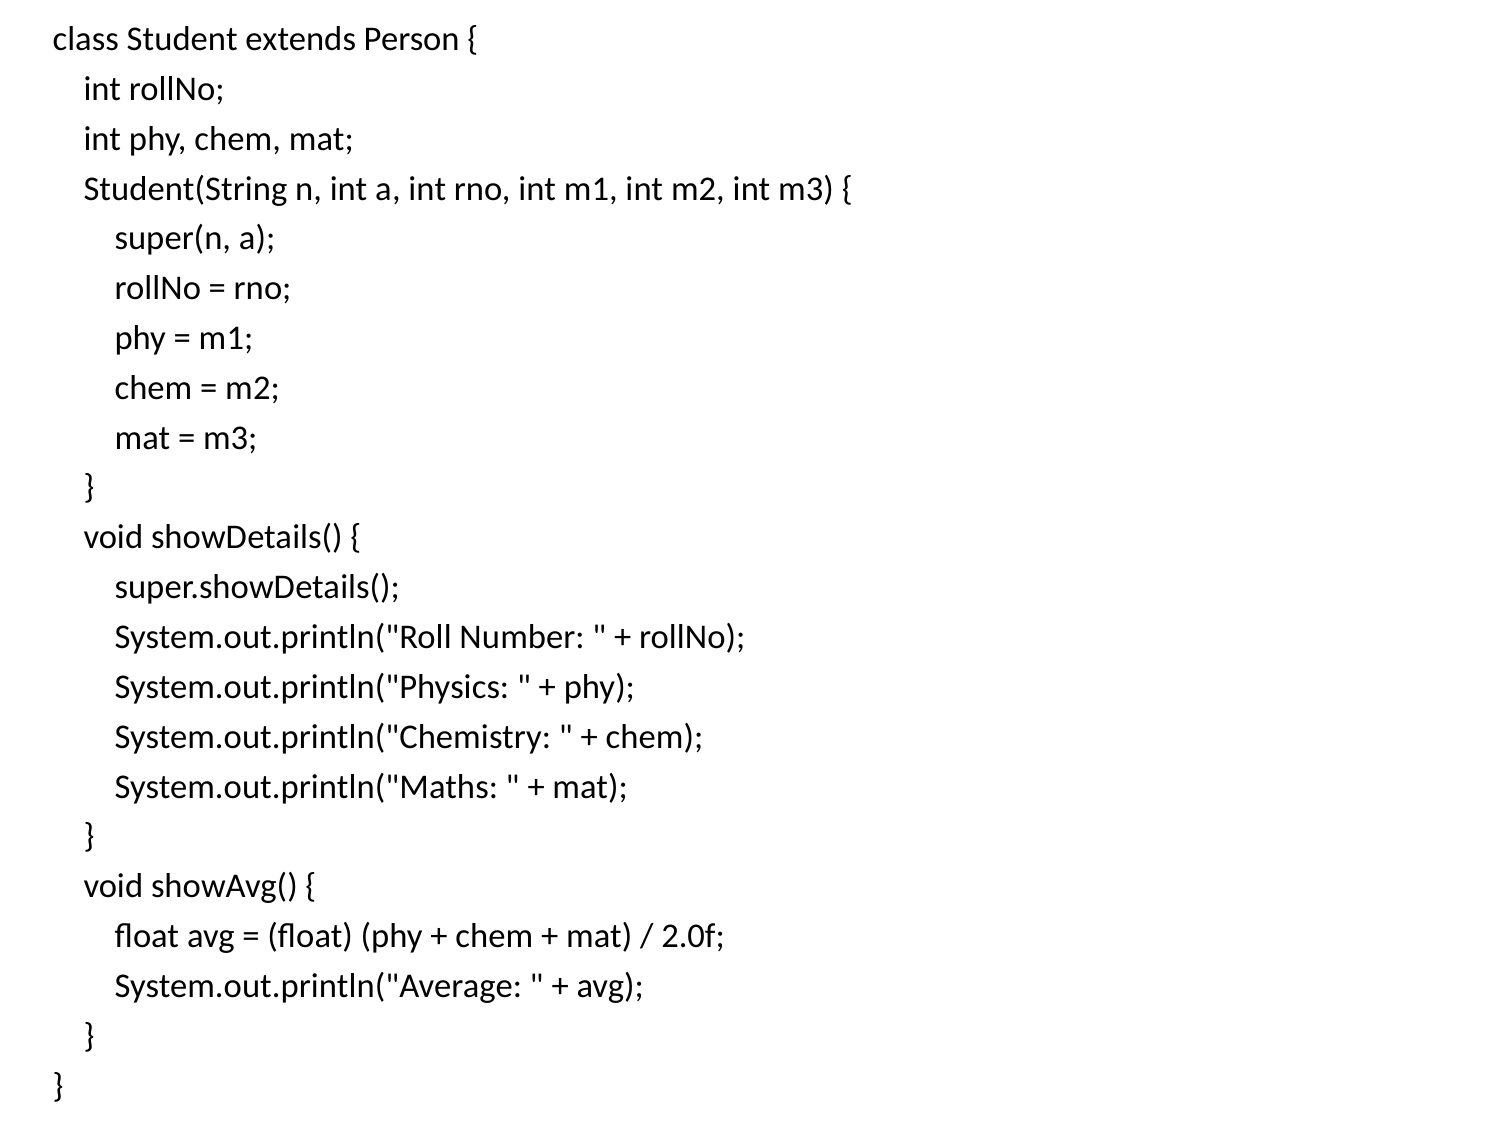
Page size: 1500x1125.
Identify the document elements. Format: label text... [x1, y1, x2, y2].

list class Student extends Person { int rollNo; int phy, chem, mat; Student(String n, int a, int rno, int m1, int m2, int m3) { super(n, a); rollNo = rno; phy = m1; chem = m2; mat = m3; } void showDetails() { super.showDetails(); System.out.println("Roll Number: " + rollNo); System.out.println("Physics: " + phy); System.out.println("Chemistry: " + chem); System.out.println("Maths: " + mat); } void showAvg() { float avg = (float) (phy + chem + mat) / 2.0f; System.out.println("Average: " + avg); } } [37, 0, 1463, 1125]
